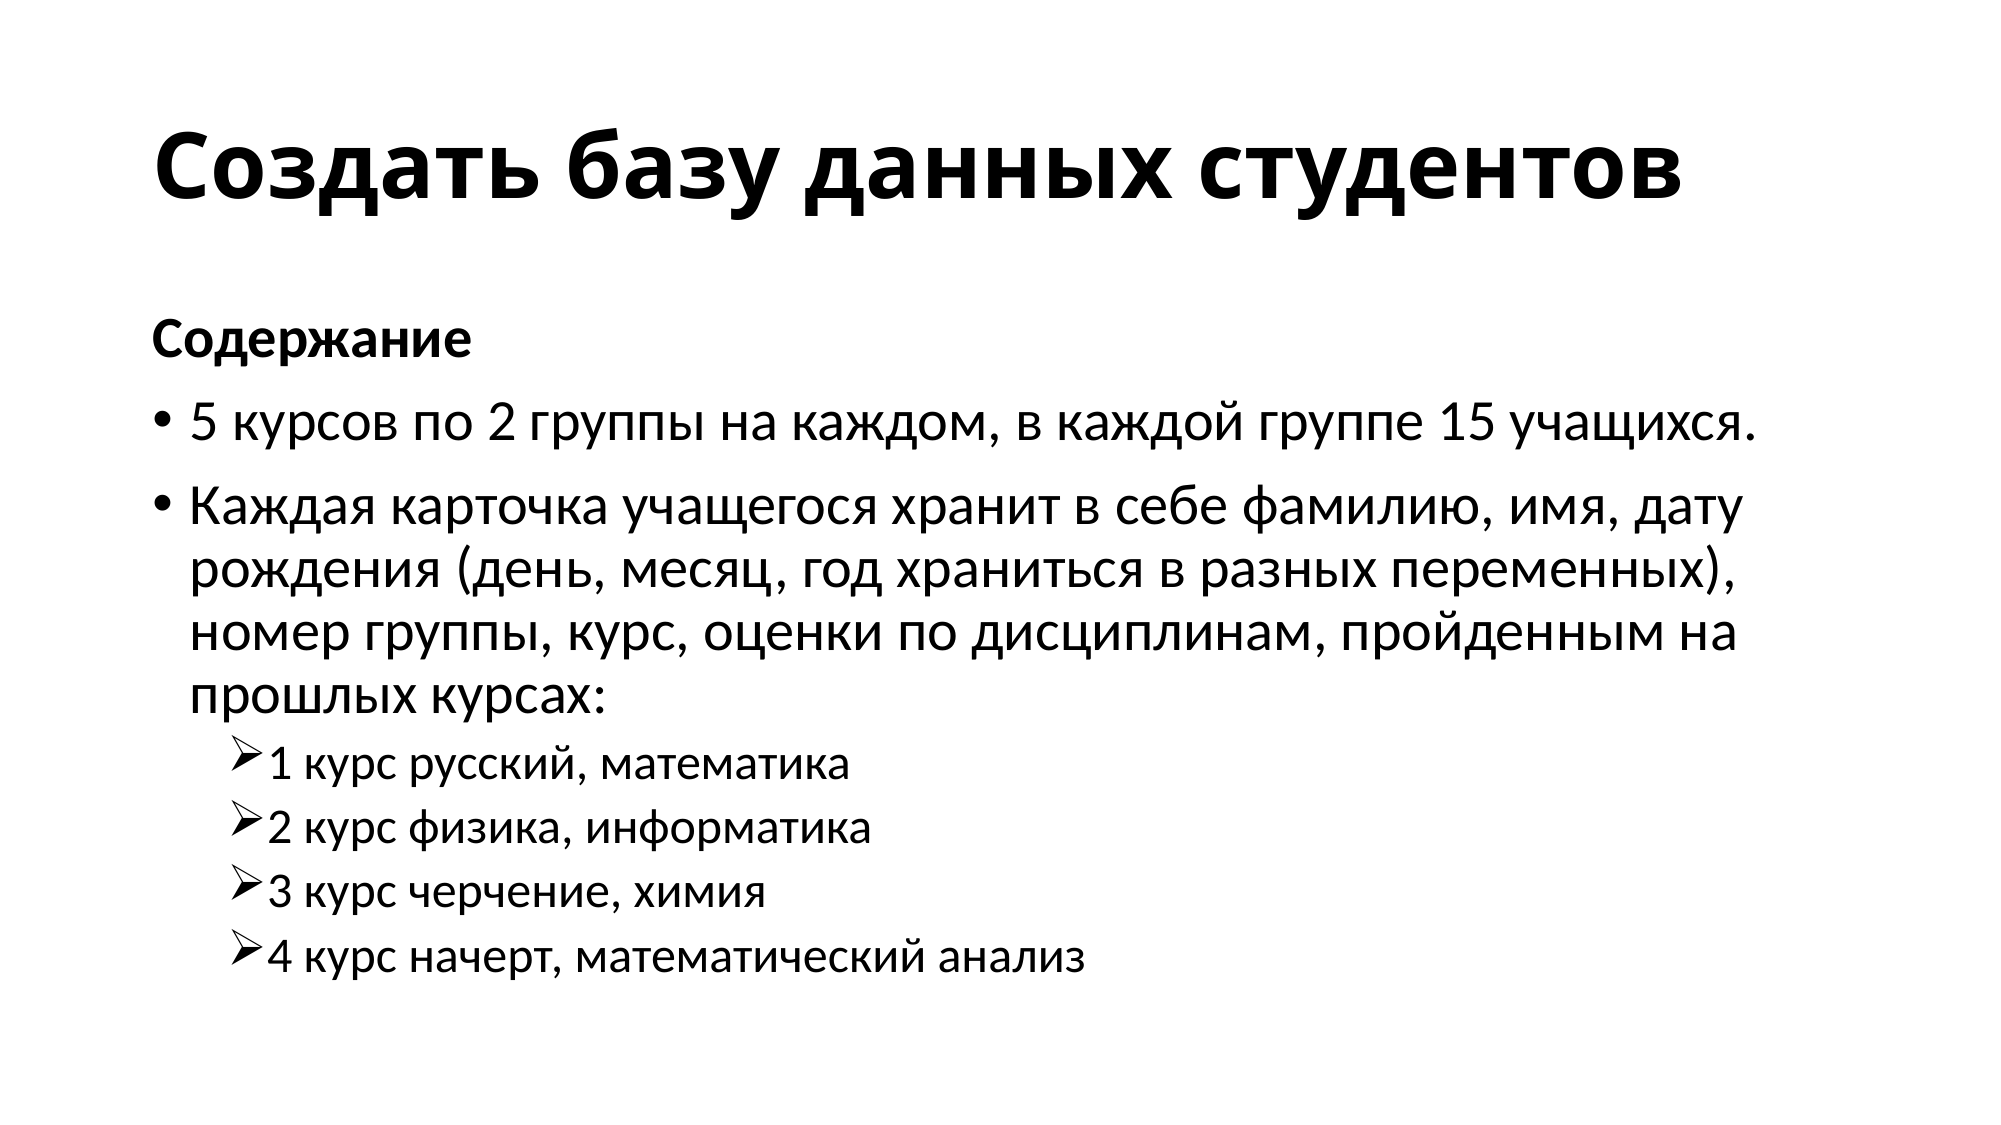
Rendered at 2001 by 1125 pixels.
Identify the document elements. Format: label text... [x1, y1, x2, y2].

list Содержание 5 курсов по 2 группы на каждом, в каждой группе 15 учащихся. Каждая карточка учащегося хранит в себе фамилию, имя, дату рождения (день, месяц, год храниться в разных переменных), номер группы, курс, оценки по дисциплинам, пройденным на прошлых курсах: 1 курс русский, математика 2 курс физика, информатика 3 курс черчение, химия 4 курс начерт, математический анализ [137, 299, 1863, 1014]
title Создать базу данных студентов [137, 59, 1863, 278]
